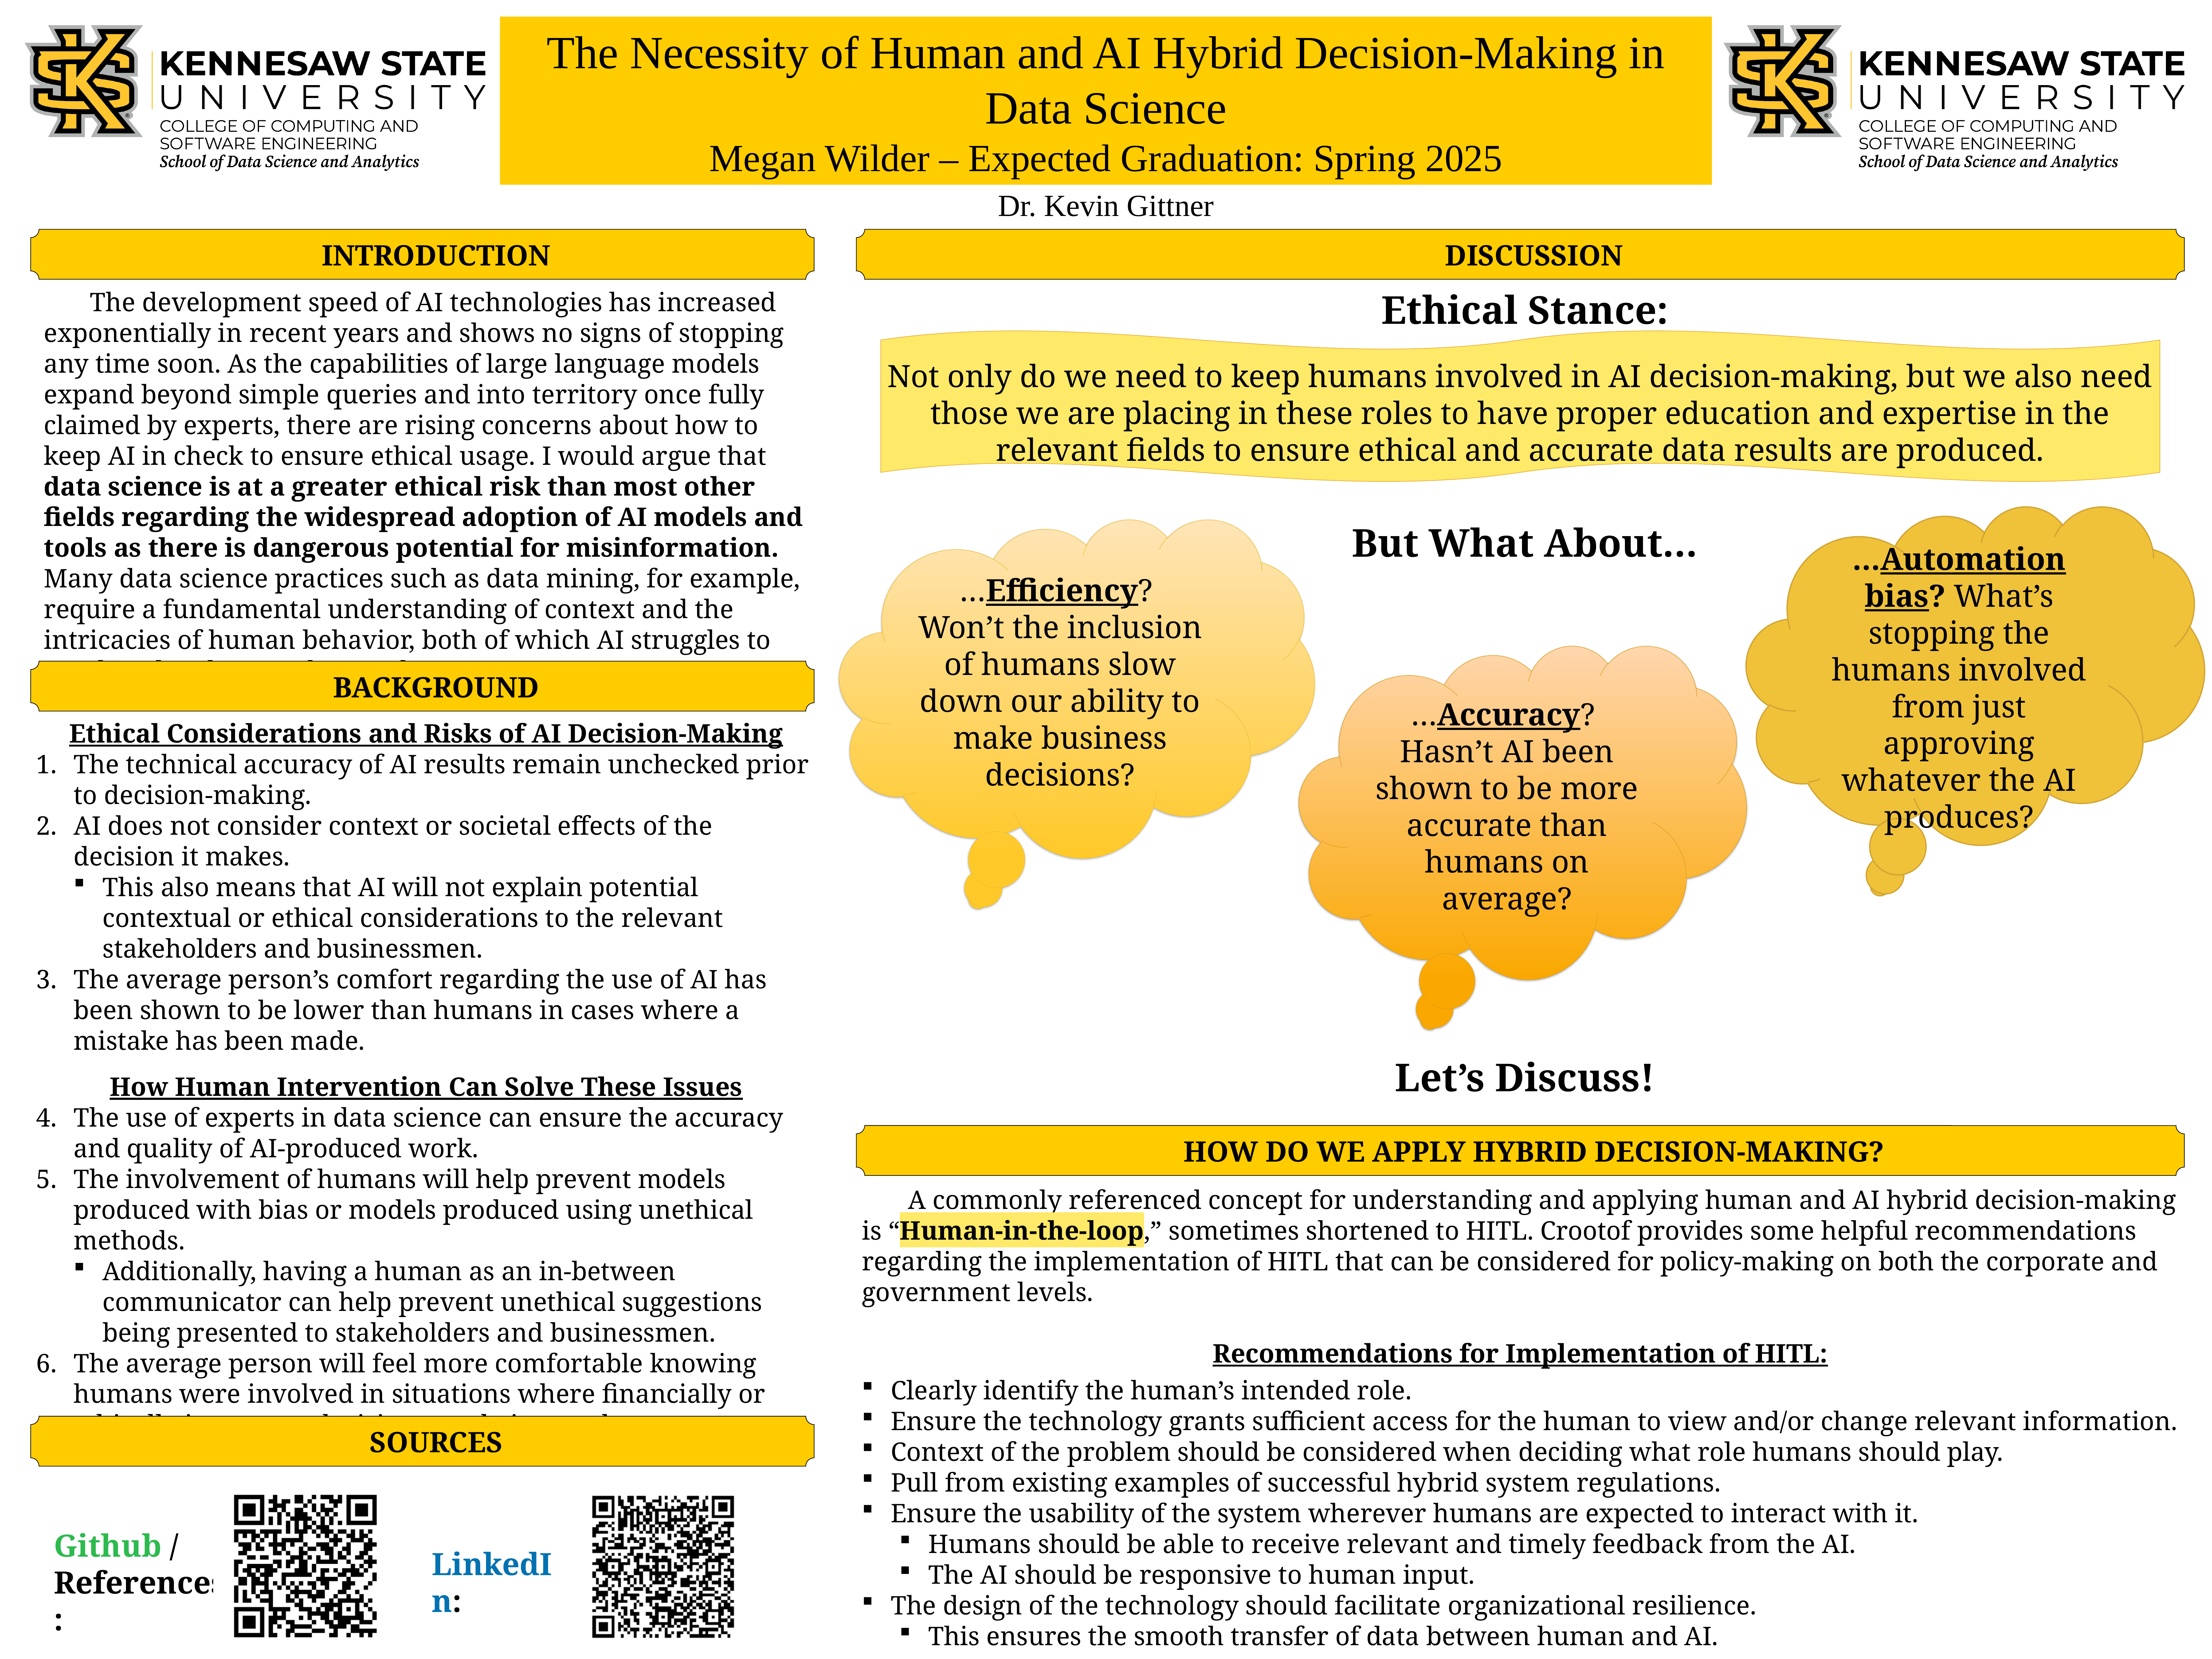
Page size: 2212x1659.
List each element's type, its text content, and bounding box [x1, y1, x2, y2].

picture [24, 25, 485, 172]
text_box A commonly referenced concept for understanding and applying human and AI hybrid decision-making is “Human-in-the-loop,” sometimes shortened to HITL. Crootof provides some helpful recommendations regarding the implementation of HITL that can be considered for policy-making on both the corporate and government levels. Recommendations for Implementation of HITL: Clearly identify the human’s intended role. Ensure the technology grants sufficient access for the human to view and/or change relevant information. Context of the problem should be considered when deciding what role humans should play. Pull from existing examples of successful hybrid system regulations. Ensure the usability of the system wherever humans are expected to interact with it. Humans should be able to receive relevant and timely feedback from the AI. The AI should be responsive to human input. The design of the technology should facilitate organizational resilience. This ensures the smooth transfer of data between human and AI. [856, 1181, 2184, 1653]
text_box …Automation bias? What’s stopping the humans involved from just approving whatever the AI produces? [1745, 506, 2206, 896]
picture [1723, 25, 2185, 172]
text_box …Accuracy? Hasn’t AI been shown to be more accurate than humans on average? [1299, 646, 1747, 1030]
picture [589, 1493, 737, 1640]
text_box LinkedIn: [426, 1542, 570, 1621]
text_box Not only do we need to keep humans involved in AI decision-making, but we also need those we are placing in these roles to have proper education and expertise in the relevant fields to ensure ethical and accurate data results are produced. [880, 331, 2160, 482]
text_box …Efficiency? Won’t the inclusion of humans slow down our ability to make business decisions? [839, 520, 1315, 909]
text_box Ethical Considerations and Risks of AI Decision-Making The technical accuracy of AI results remain unchecked prior to decision-making. AI does not consider context or societal effects of the decision it makes. This also means that AI will not explain potential contextual or ethical considerations to the relevant stakeholders and businessmen. The average person’s comfort regarding the use of AI has been shown to be lower than humans in cases where a mistake has been made. How Human Intervention Can Solve These Issues The use of experts in data science can ensure the accuracy and quality of AI-produced work. The involvement of humans will help prevent models produced with bias or models produced using unethical methods. Additionally, having a human as an in-between communicator can help prevent unethical suggestions being presented to stakeholders and businessmen. The average person will feel more comfortable knowing humans were involved in situations where financially or ethically important decisions are being made. [30, 714, 822, 1442]
picture [213, 1474, 398, 1659]
text_box INTRODUCTION [30, 229, 814, 279]
text_box HOW DO WE APPLY HYBRID DECISION-MAKING? [856, 1125, 2184, 1176]
text_box DISCUSSION [856, 229, 2184, 279]
text_box The Necessity of Human and AI Hybrid Decision-Making in Data Science Megan Wilder – Expected Graduation: Spring 2025 [500, 17, 1712, 185]
text_box The development speed of AI technologies has increased exponentially in recent years and shows no signs of stopping any time soon. As the capabilities of large language models expand beyond simple queries and into territory once fully claimed by experts, there are rising concerns about how to keep AI in check to ensure ethical usage. I would argue that data science is at a greater ethical risk than most other fields regarding the widespread adoption of AI models and tools as there is dangerous potential for misinformation. Many data science practices such as data mining, for example, require a fundamental understanding of context and the intricacies of human behavior, both of which AI struggles to emulate, let alone understand. [38, 283, 822, 688]
text_box Github / References: [48, 1523, 212, 1639]
text_box Dr. Kevin Gittner [687, 183, 1525, 225]
text_box Ethical Stance: But What About… Let’s Discuss! [856, 283, 2194, 1102]
text_box SOURCES [30, 1416, 814, 1466]
text_box BACKGROUND [30, 661, 814, 711]
